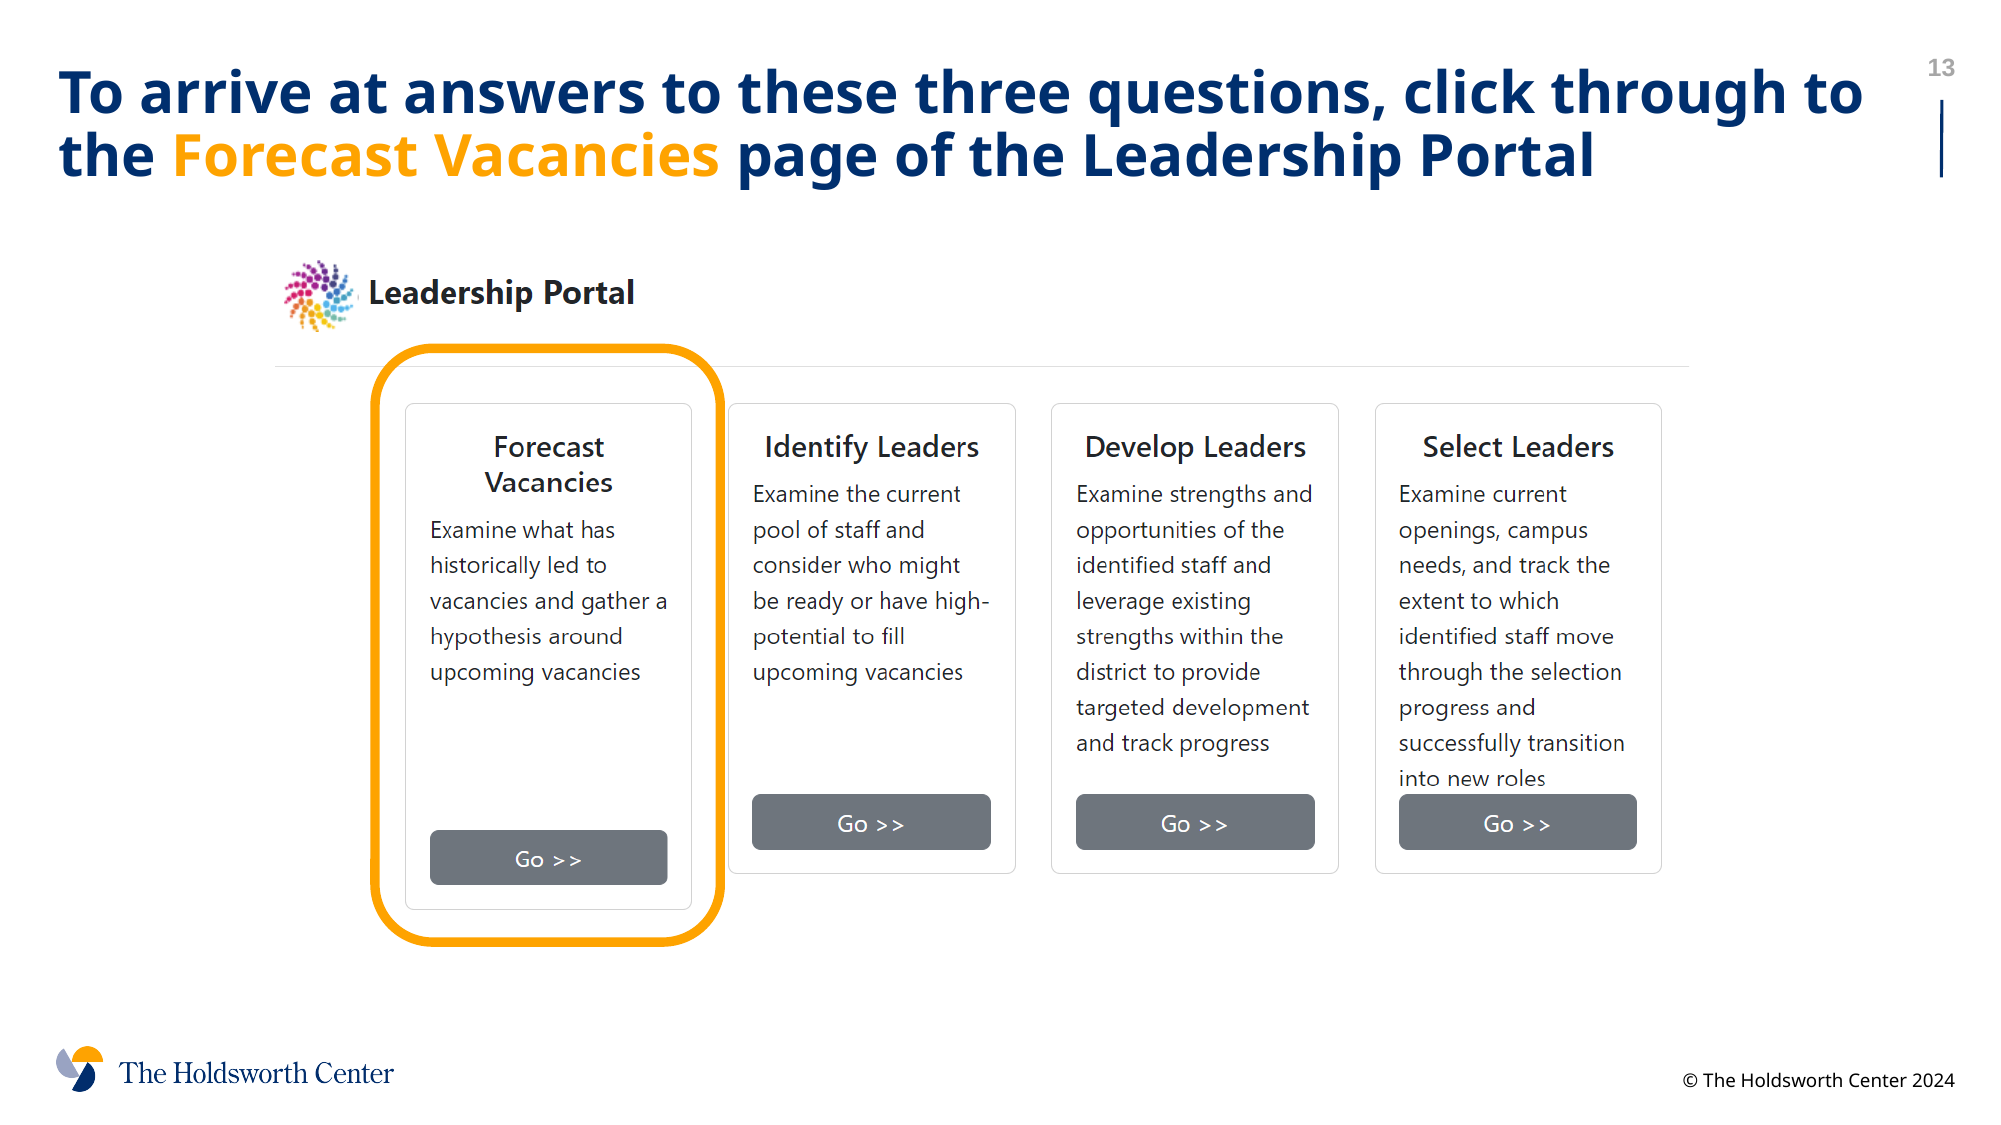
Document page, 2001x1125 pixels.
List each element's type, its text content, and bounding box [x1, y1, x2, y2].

title To arrive at answers to these three questions, click through to the Forecast Vacancies page of the Leadership Portal [58, 62, 1884, 121]
picture [56, 1046, 394, 1092]
picture [274, 243, 1690, 980]
